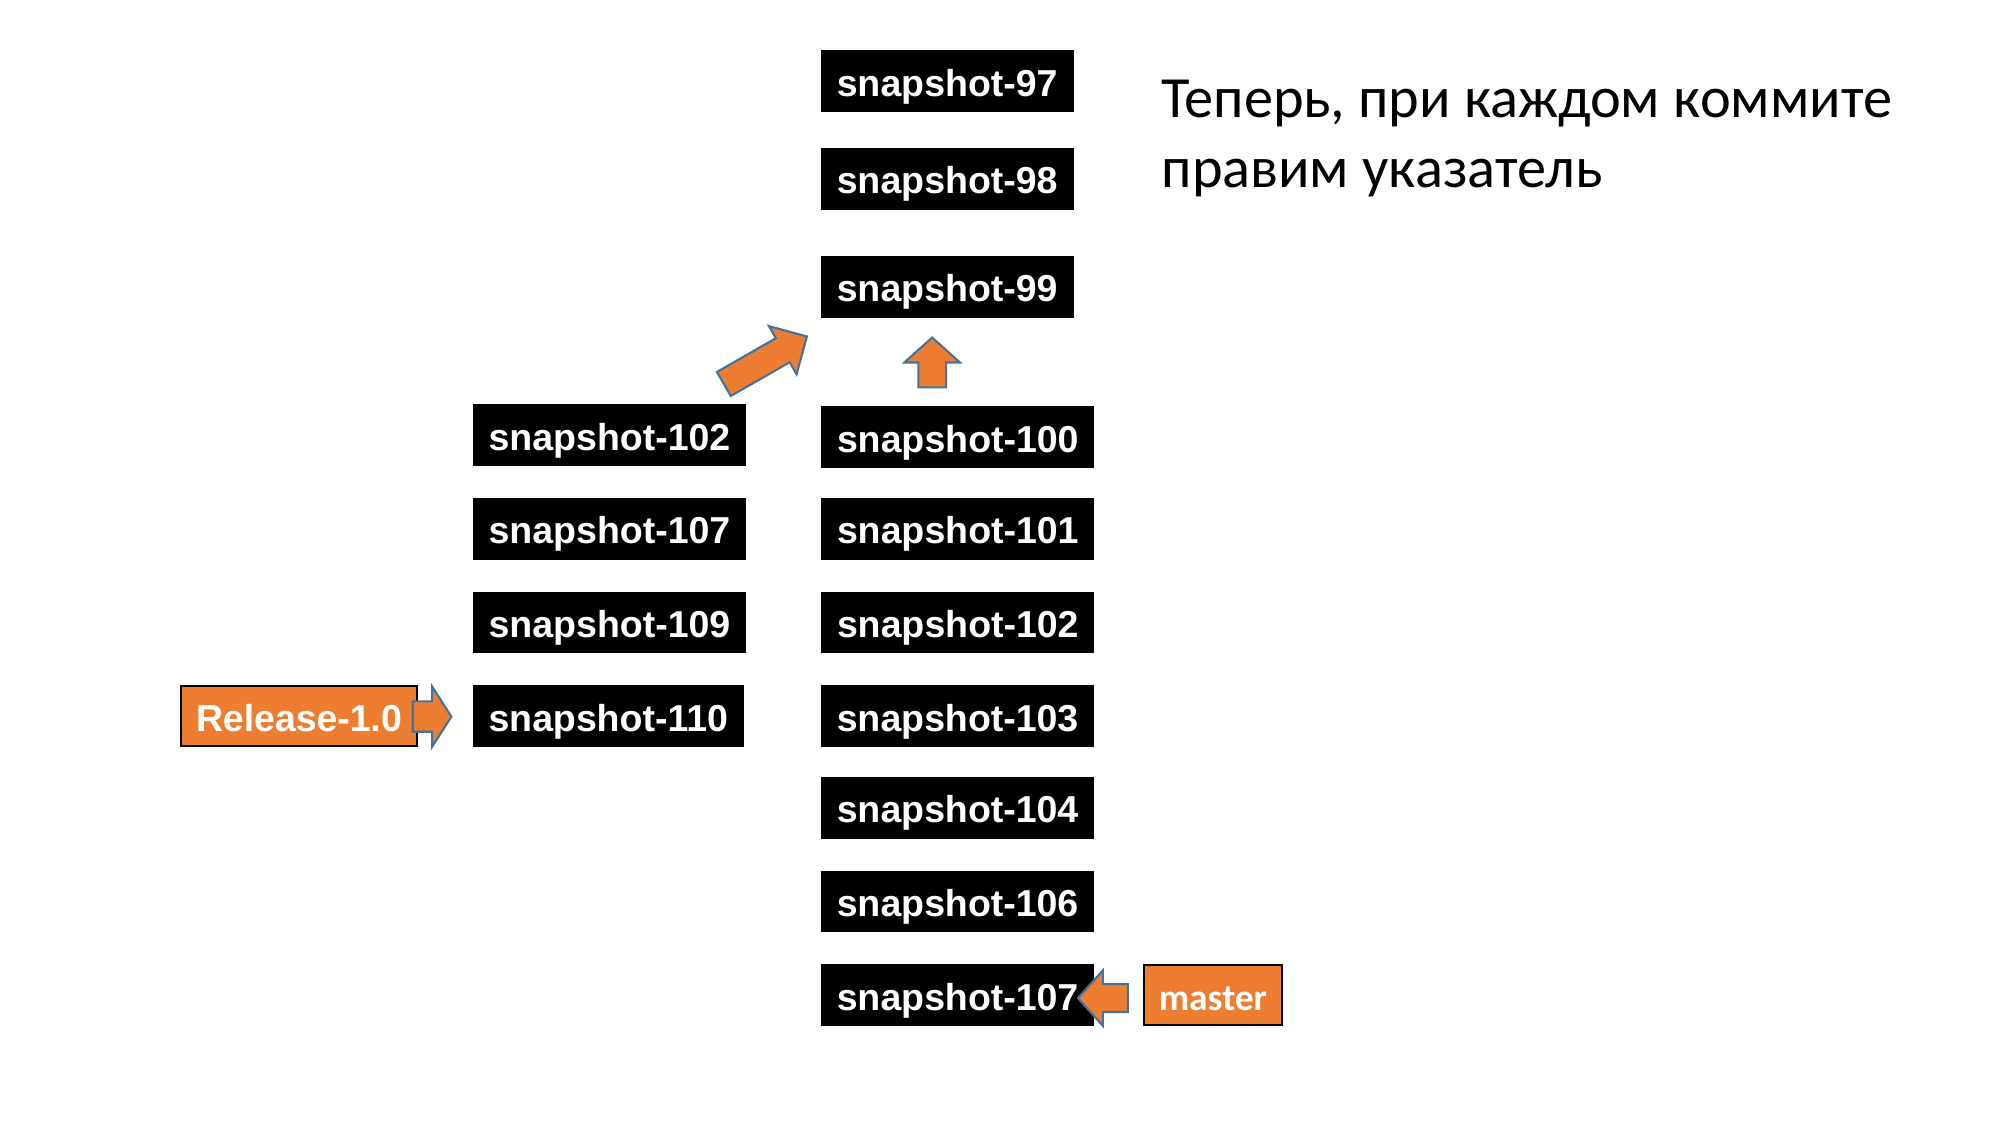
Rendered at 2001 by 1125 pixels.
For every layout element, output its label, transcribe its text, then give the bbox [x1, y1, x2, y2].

text_box snapshot-104 [821, 777, 1094, 839]
text_box master [1143, 964, 1283, 1026]
text_box Теперь, при каждом коммите правим указатель [1147, 51, 1908, 207]
text_box snapshot-98 [821, 148, 1074, 210]
text_box snapshot-102 [473, 404, 746, 466]
text_box [715, 324, 809, 398]
text_box snapshot-103 [821, 685, 1094, 747]
text_box snapshot-109 [473, 592, 746, 653]
text_box snapshot-101 [821, 498, 1094, 560]
text_box snapshot-107 [821, 964, 1094, 1026]
text_box snapshot-102 [821, 592, 1094, 653]
text_box [901, 336, 963, 389]
text_box snapshot-97 [821, 50, 1074, 112]
text_box snapshot-106 [821, 871, 1094, 932]
text_box snapshot-99 [821, 256, 1074, 318]
text_box snapshot-100 [821, 406, 1094, 468]
text_box [1076, 967, 1129, 1029]
text_box snapshot-110 [473, 685, 744, 747]
text_box snapshot-107 [473, 498, 746, 560]
text_box Release-1.0 [180, 685, 418, 747]
text_box [411, 682, 453, 751]
